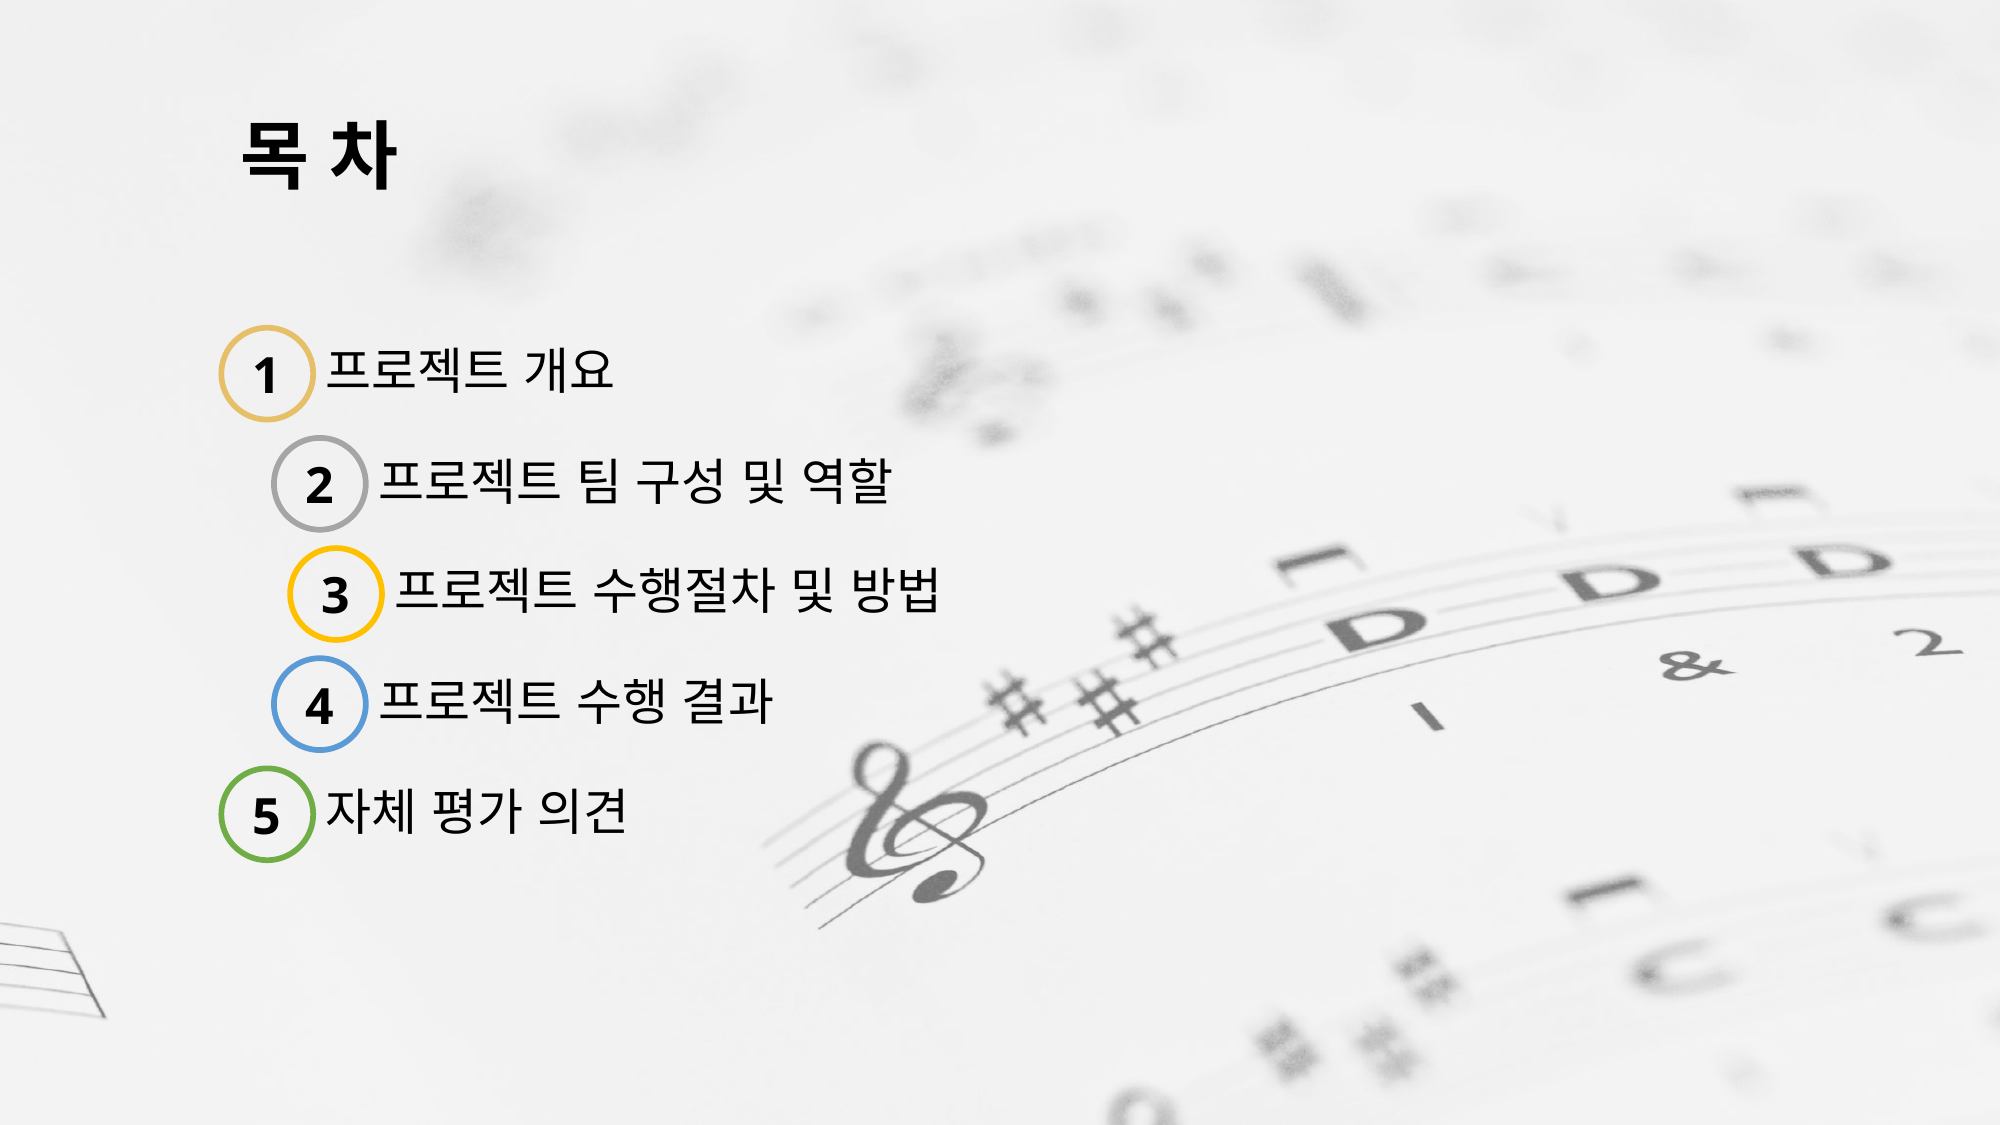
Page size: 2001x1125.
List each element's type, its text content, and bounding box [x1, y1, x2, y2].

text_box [221, 327, 1779, 861]
text_box 목 차 [224, 112, 1800, 357]
